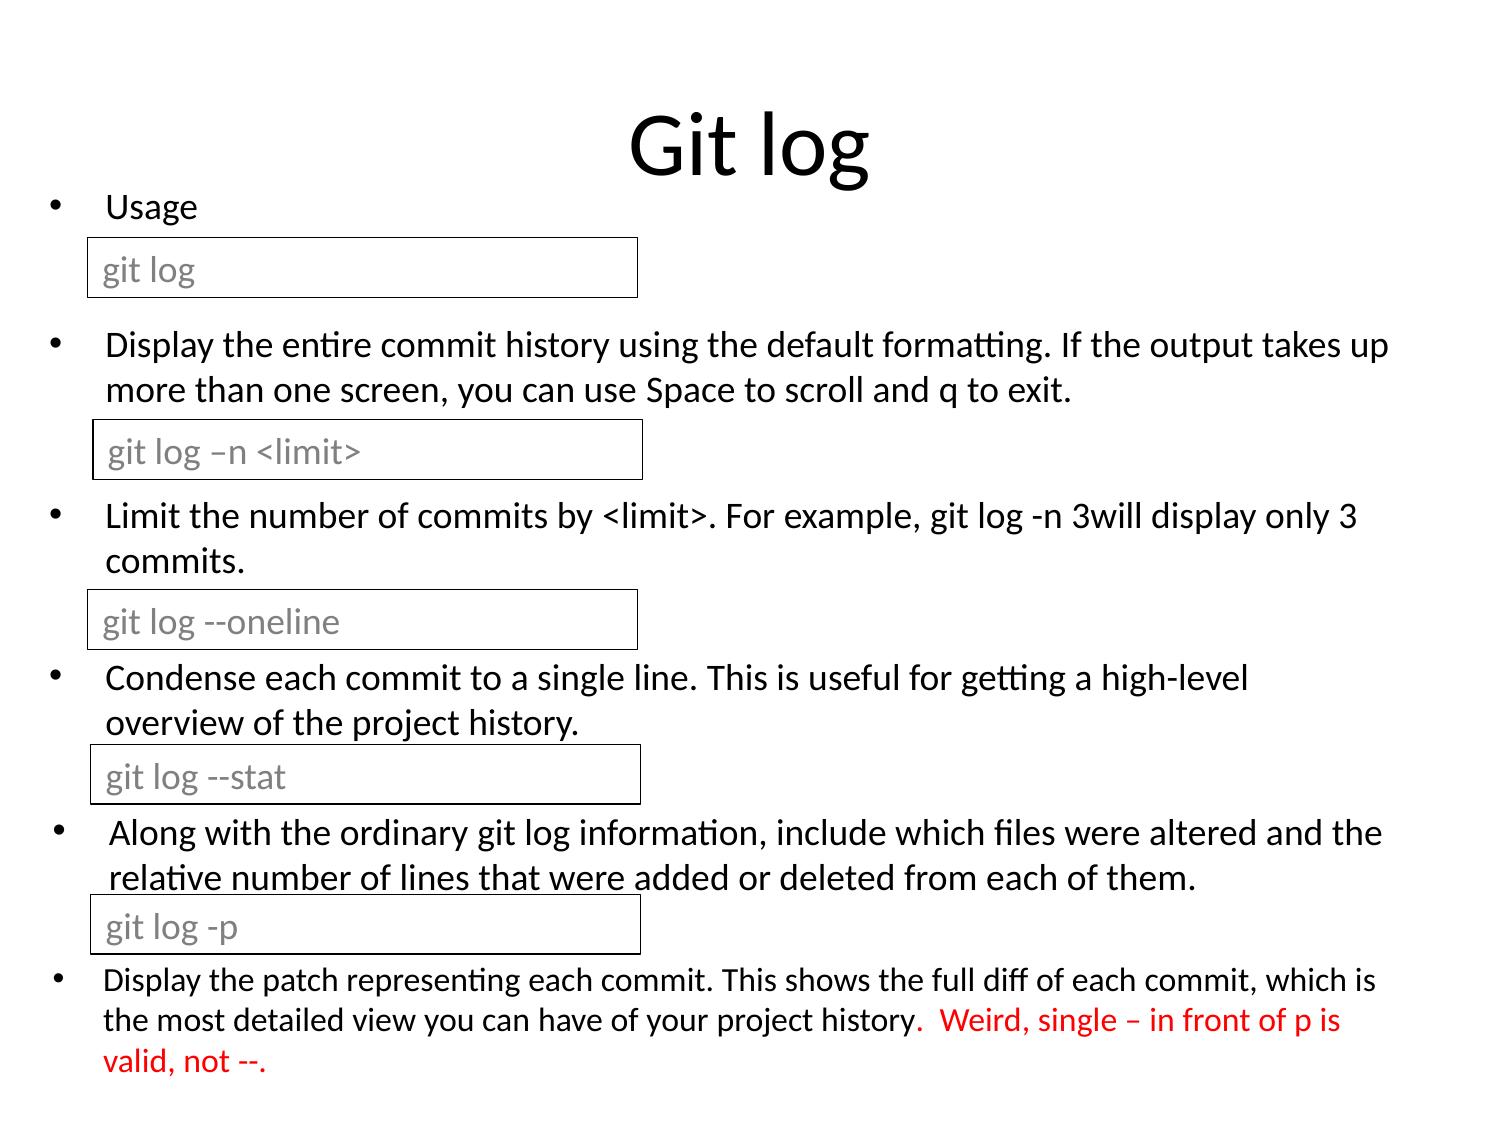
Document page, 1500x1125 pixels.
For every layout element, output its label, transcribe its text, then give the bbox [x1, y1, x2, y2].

text_box git log --oneline [87, 589, 638, 645]
text_box Display the patch representing each commit. This shows the full diff of each commit, which is the most detailed view you can have of your project history. Weird, single – in front of p is valid, not --. [37, 949, 1413, 1088]
text_box Display the entire commit history using the default formatting. If the output takes up more than one screen, you can use Space to scroll and q to exit. [34, 312, 1409, 450]
text_box git log –n <limit> [93, 419, 643, 480]
text_box Limit the number of commits by <limit>. For example, git log -n 3will display only 3 commits. [34, 483, 1409, 621]
text_box git log [87, 237, 638, 298]
list Usage [34, 174, 535, 263]
text_box Along with the ordinary git log information, include which files were altered and the relative number of lines that were added or deleted from each of them. [37, 799, 1413, 938]
text_box git log --stat [90, 744, 641, 799]
text_box Condense each commit to a single line. This is useful for getting a high-level overview of the project history. [34, 645, 1409, 783]
text_box git log -p [90, 894, 641, 949]
title Git log [75, 45, 1425, 233]
